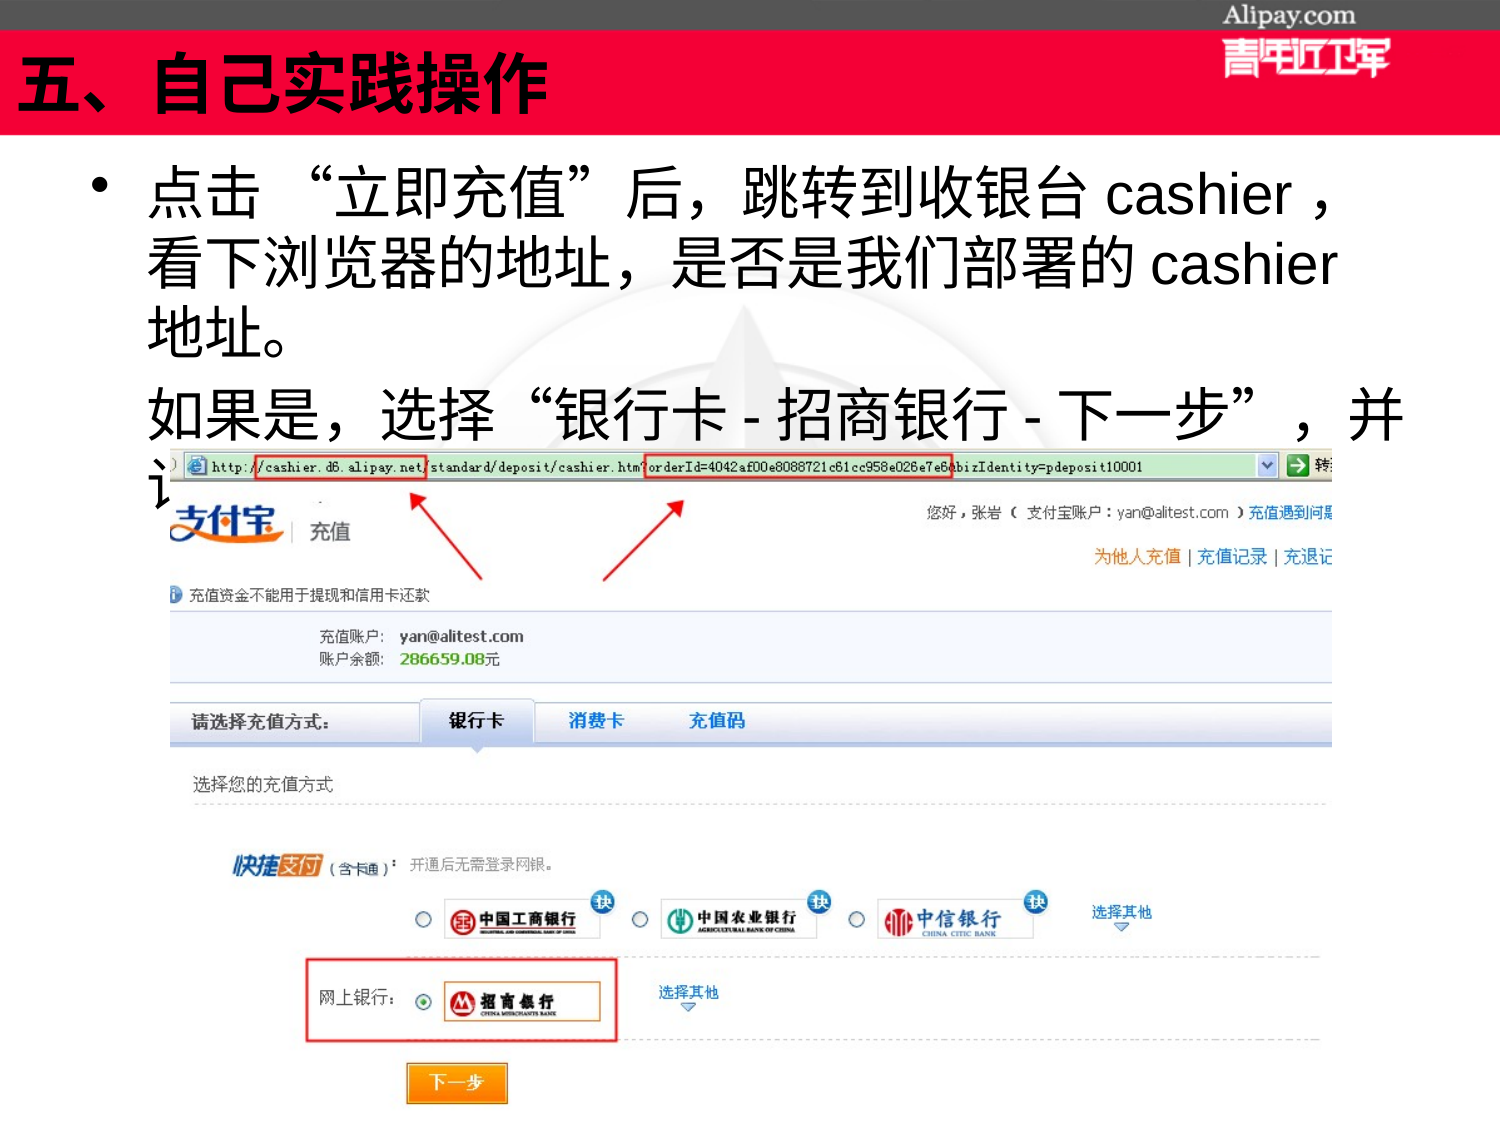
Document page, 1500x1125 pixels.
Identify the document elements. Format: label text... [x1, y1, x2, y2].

title 五、自己实践操作 [0, 30, 1105, 134]
list 点击 “立即充值”后，跳转到收银台cashier，看下浏览器的地址，是否是我们部署的cashier地址。 如果是，选择“银行卡-招商银行-下一步”，并记下URL中的OrderId。 [74, 148, 1426, 1006]
picture [0, 0, 1500, 1125]
